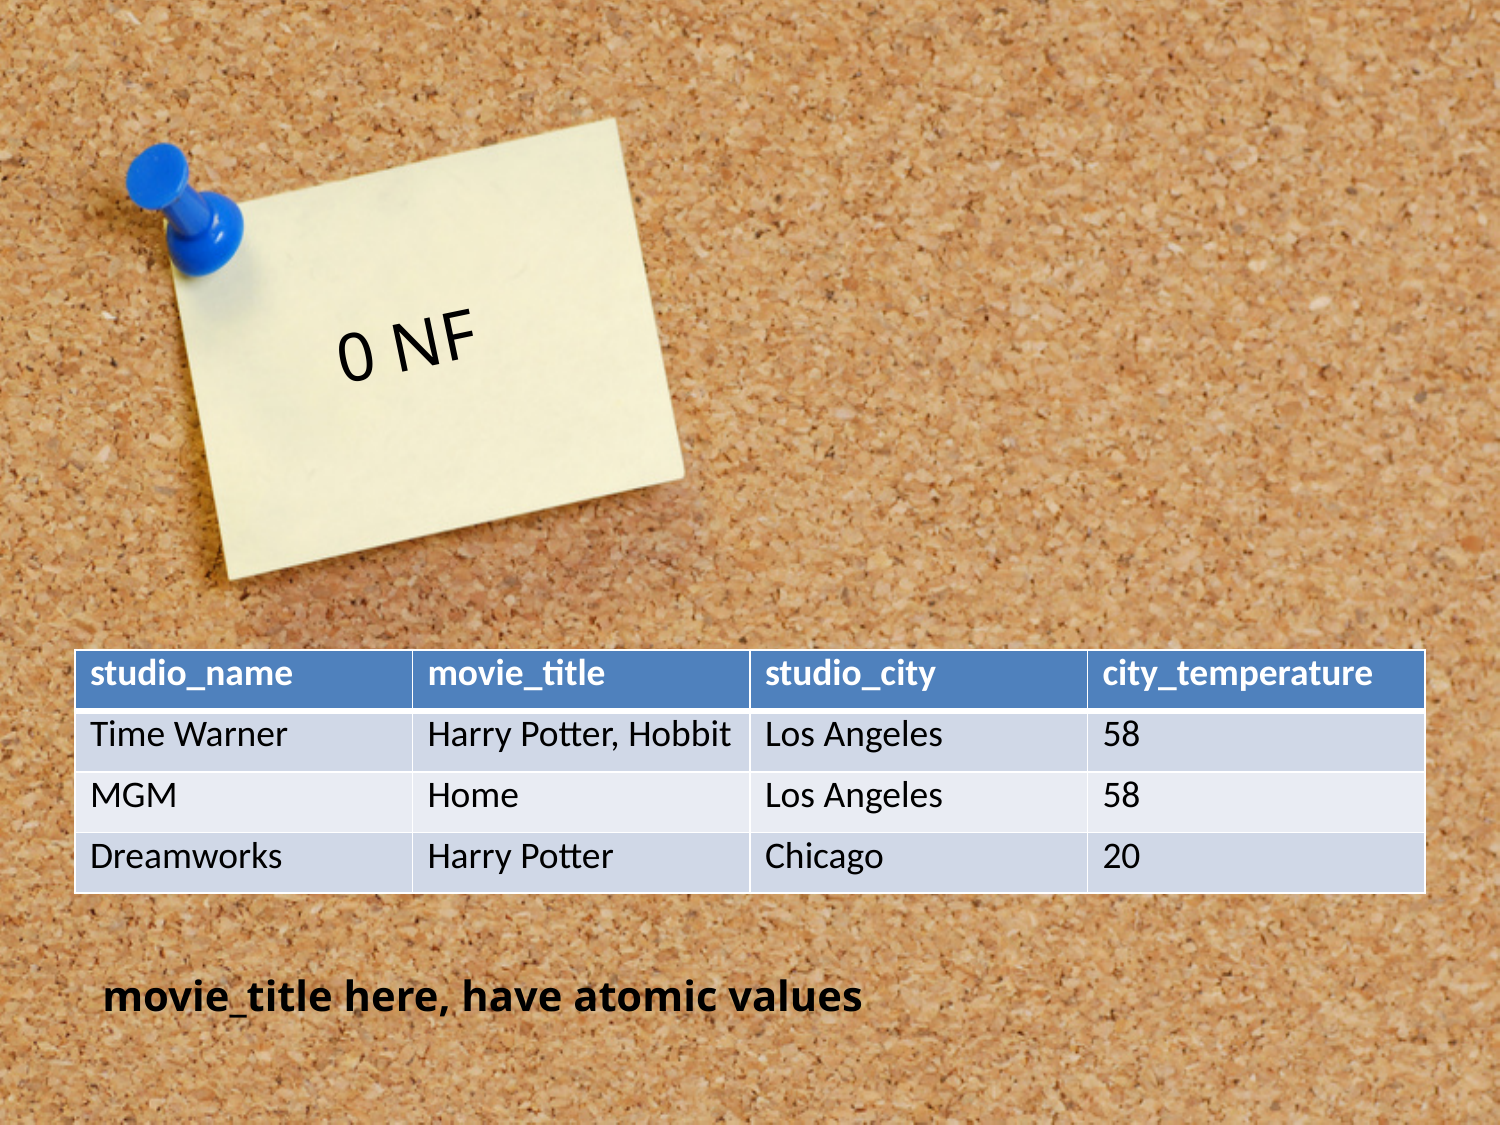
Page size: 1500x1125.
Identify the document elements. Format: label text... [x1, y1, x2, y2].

table_header studio_name [76, 651, 412, 708]
table_cell MGM [76, 773, 412, 832]
table_cell Dreamworks [76, 833, 412, 892]
table_cell Home [413, 773, 749, 832]
table_cell 58 [1088, 714, 1424, 771]
table_cell Harry Potter [413, 833, 749, 892]
picture [0, 0, 1500, 1125]
table_cell Chicago [751, 833, 1087, 892]
table_cell 58 [1088, 773, 1424, 832]
title 0 NF [197, 212, 616, 476]
text_box movie_title here, have atomic values [87, 962, 1400, 1028]
table_cell Time Warner [76, 714, 412, 771]
table_header movie_title [413, 651, 749, 708]
table_header studio_city [751, 651, 1087, 708]
table_cell Harry Potter, Hobbit [413, 714, 749, 771]
table_cell Los Angeles [751, 773, 1087, 832]
table_header city_temperature [1088, 651, 1424, 708]
table_cell Los Angeles [751, 714, 1087, 771]
table_cell 20 [1088, 833, 1424, 892]
